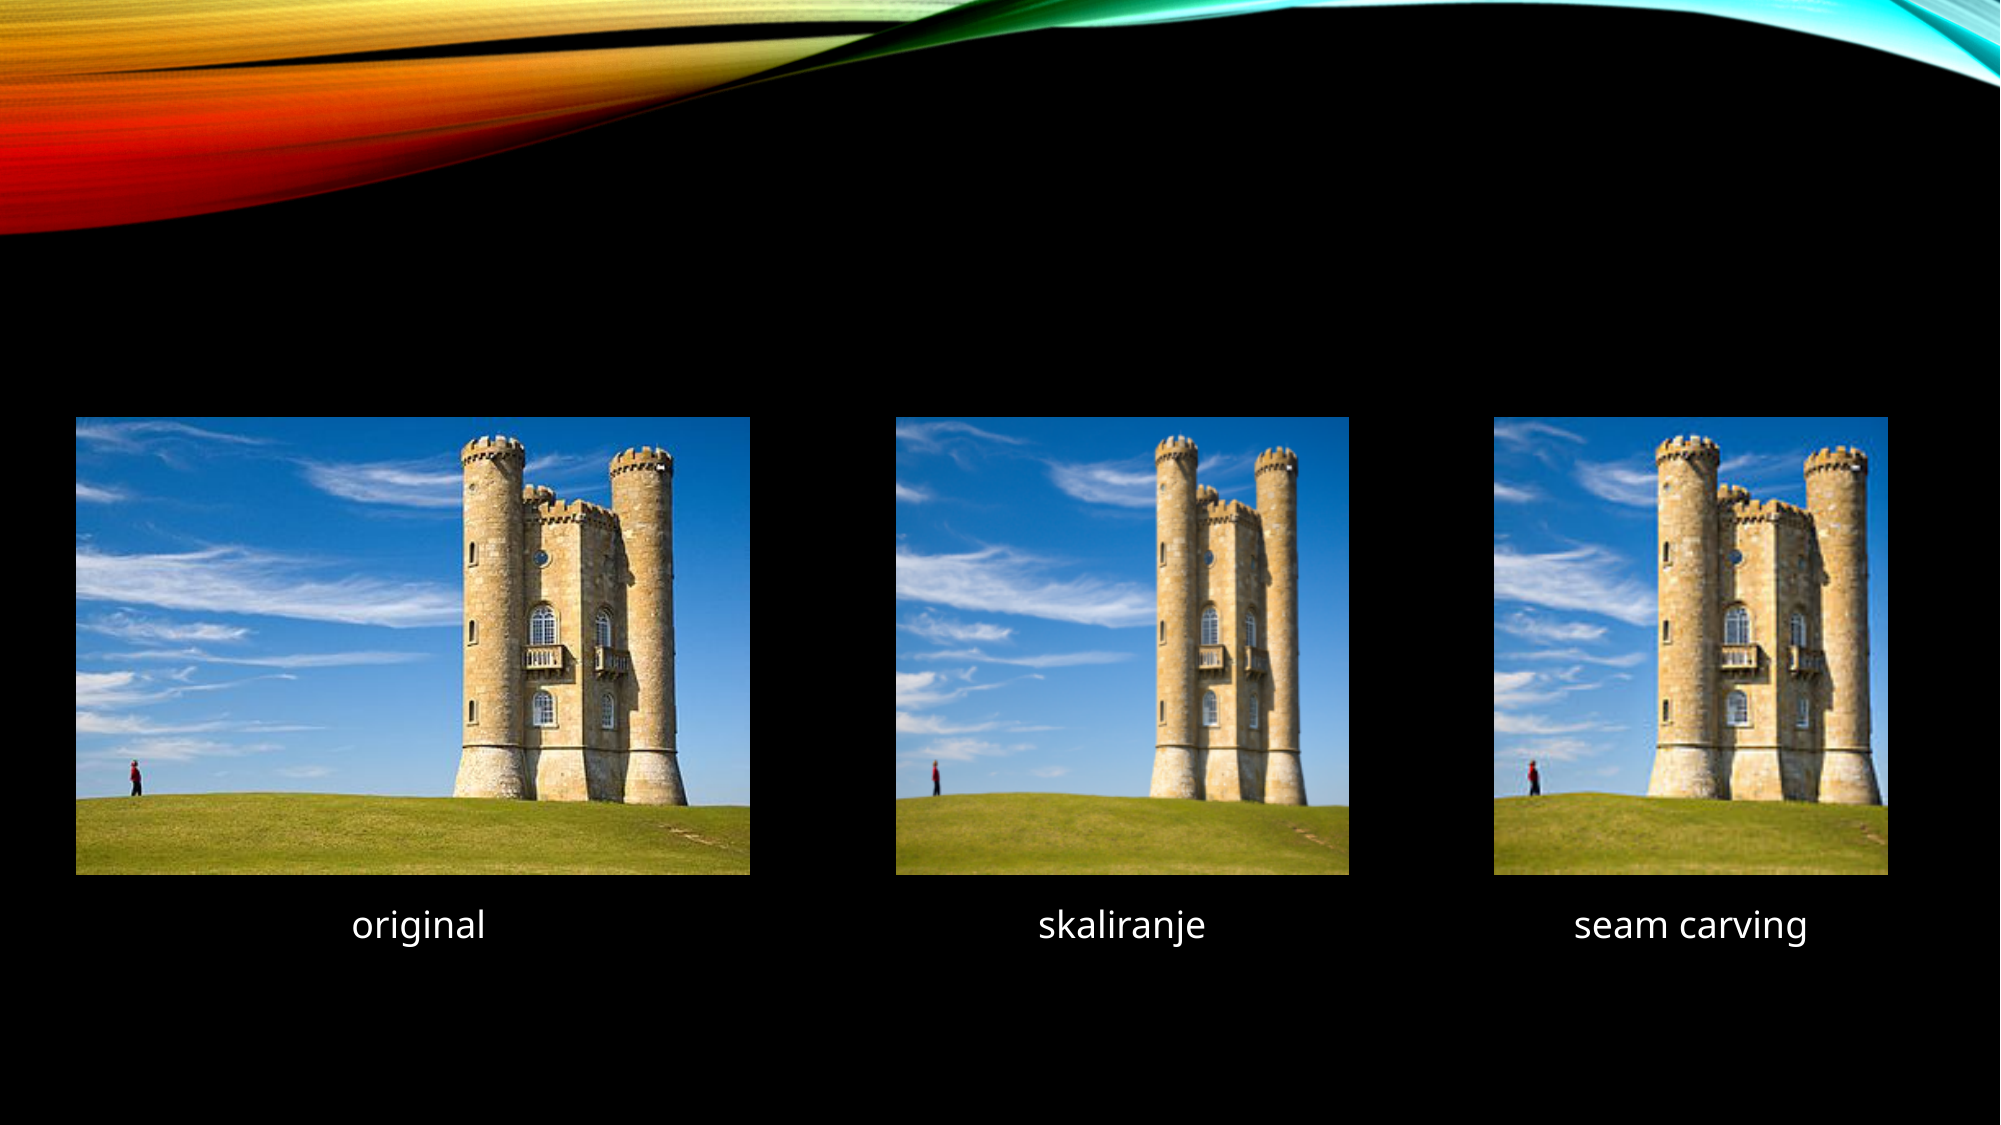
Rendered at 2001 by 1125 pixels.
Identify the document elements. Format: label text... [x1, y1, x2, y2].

picture [75, 417, 750, 875]
text_box seam carving [1559, 894, 1888, 954]
text_box skaliranje [1023, 894, 1222, 954]
picture [1493, 417, 1888, 875]
picture [0, 0, 2000, 237]
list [895, 417, 1349, 875]
text_box original [336, 894, 697, 954]
